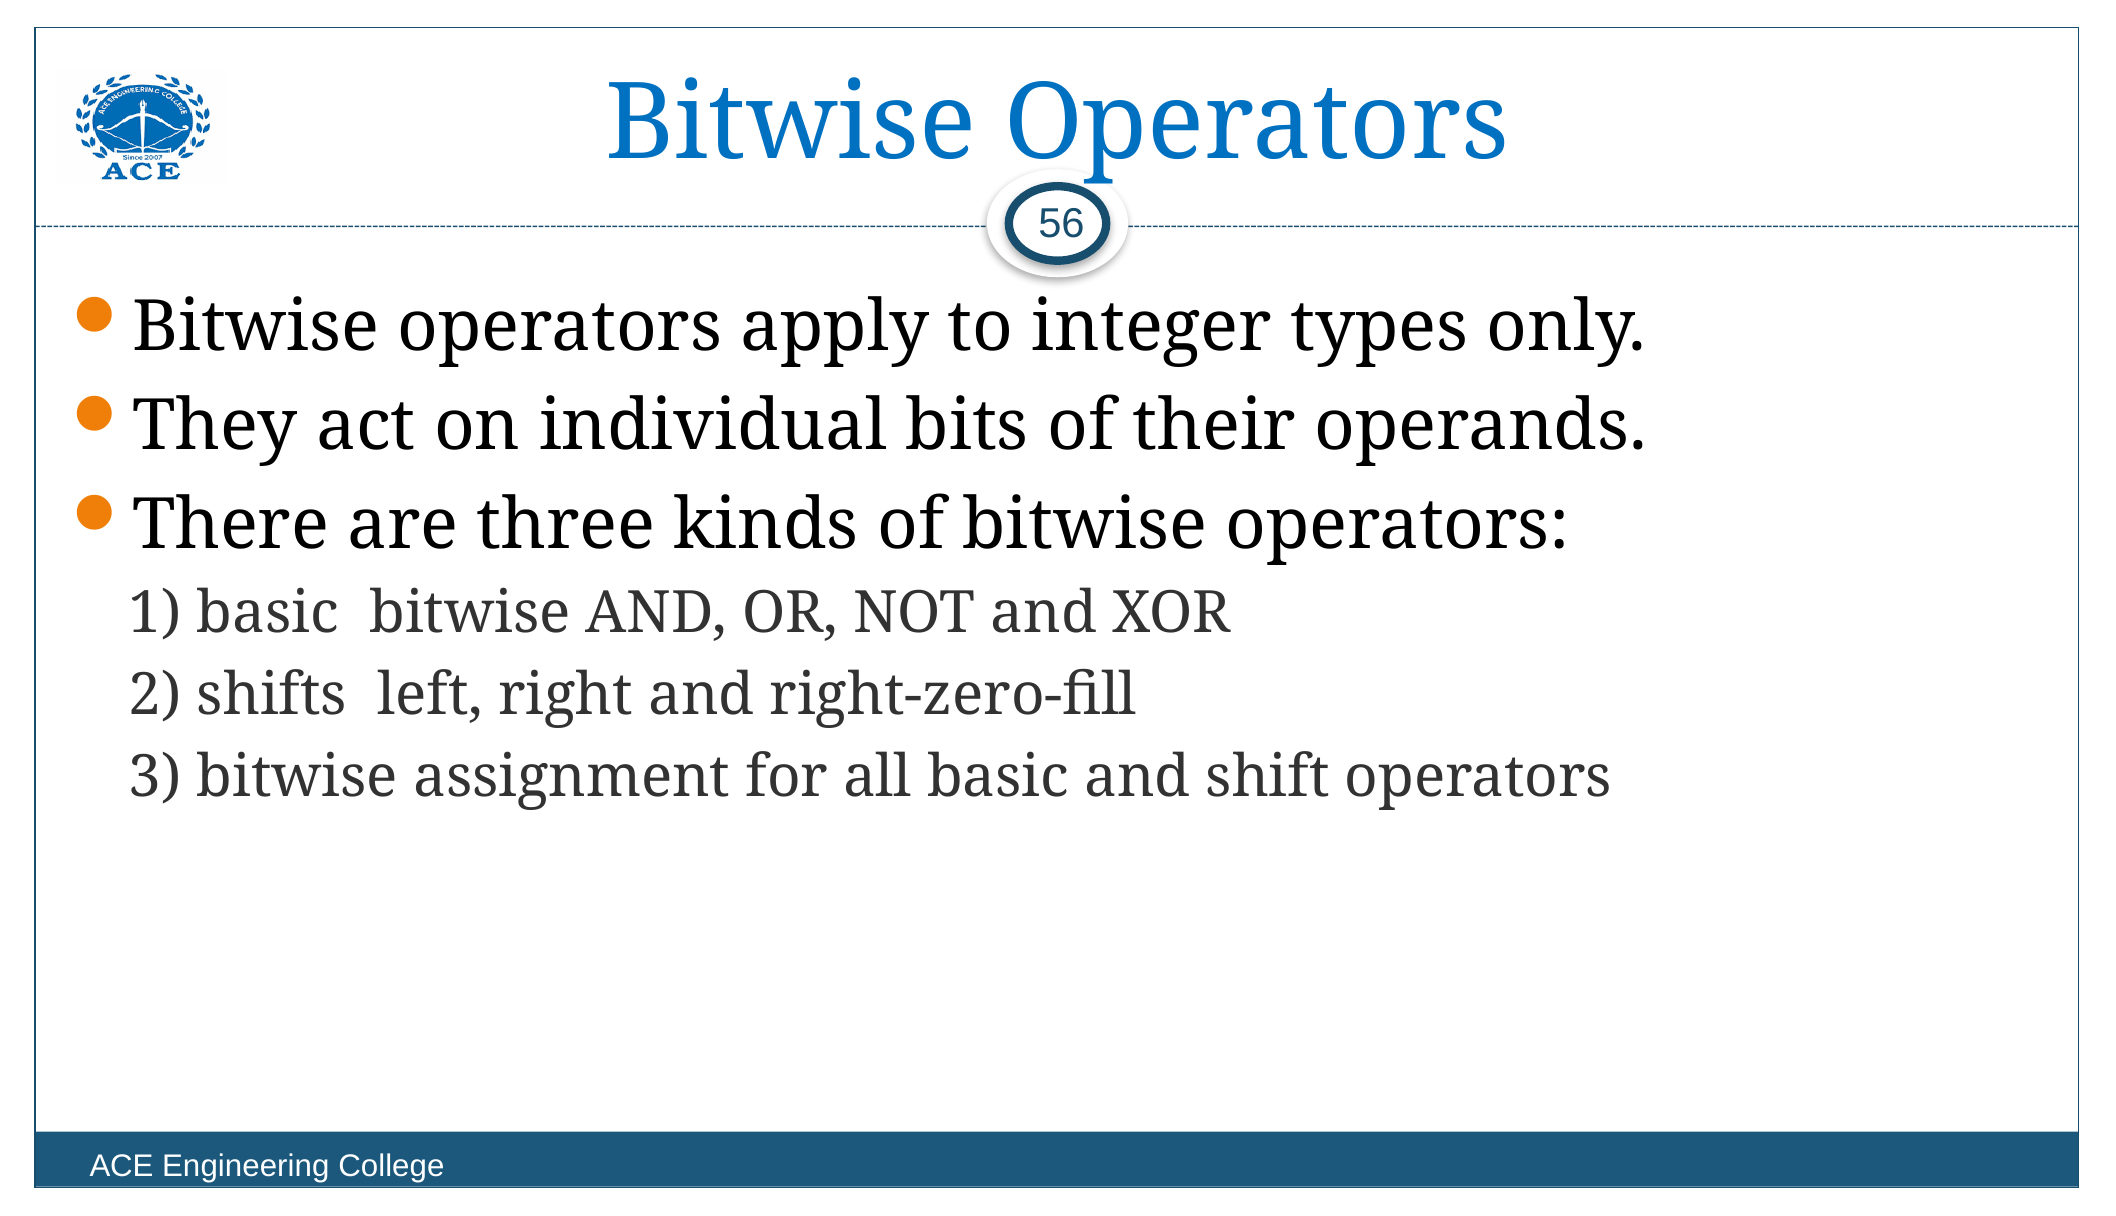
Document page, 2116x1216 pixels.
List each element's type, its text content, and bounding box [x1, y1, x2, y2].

list Bitwise operators apply to integer types only. They act on individual bits of their operands. There are three kinds of bitwise operators: 1) basic bitwise AND, OR, NOT and XOR 2) shifts left, right and right-zero-fill 3) bitwise assignment for all basic and shift operators [52, 269, 2045, 1094]
footer ACE Engineering College [70, 1135, 899, 1201]
title Bitwise Operators [231, 80, 2010, 190]
slide_number 56 [1008, 190, 1115, 261]
picture [57, 70, 229, 183]
